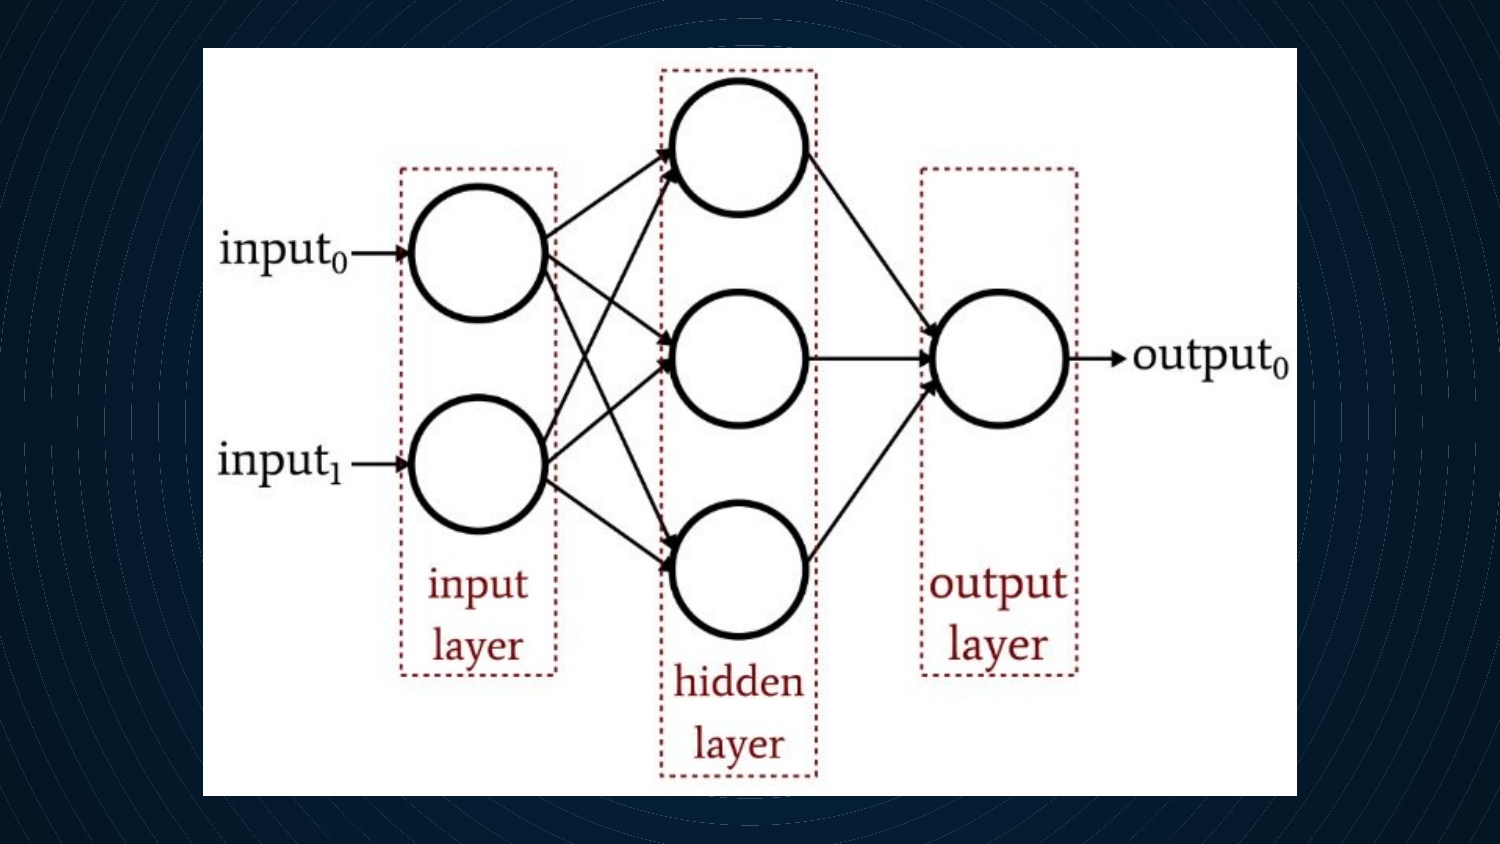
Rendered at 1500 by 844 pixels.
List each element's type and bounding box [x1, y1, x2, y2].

picture [203, 48, 1297, 796]
